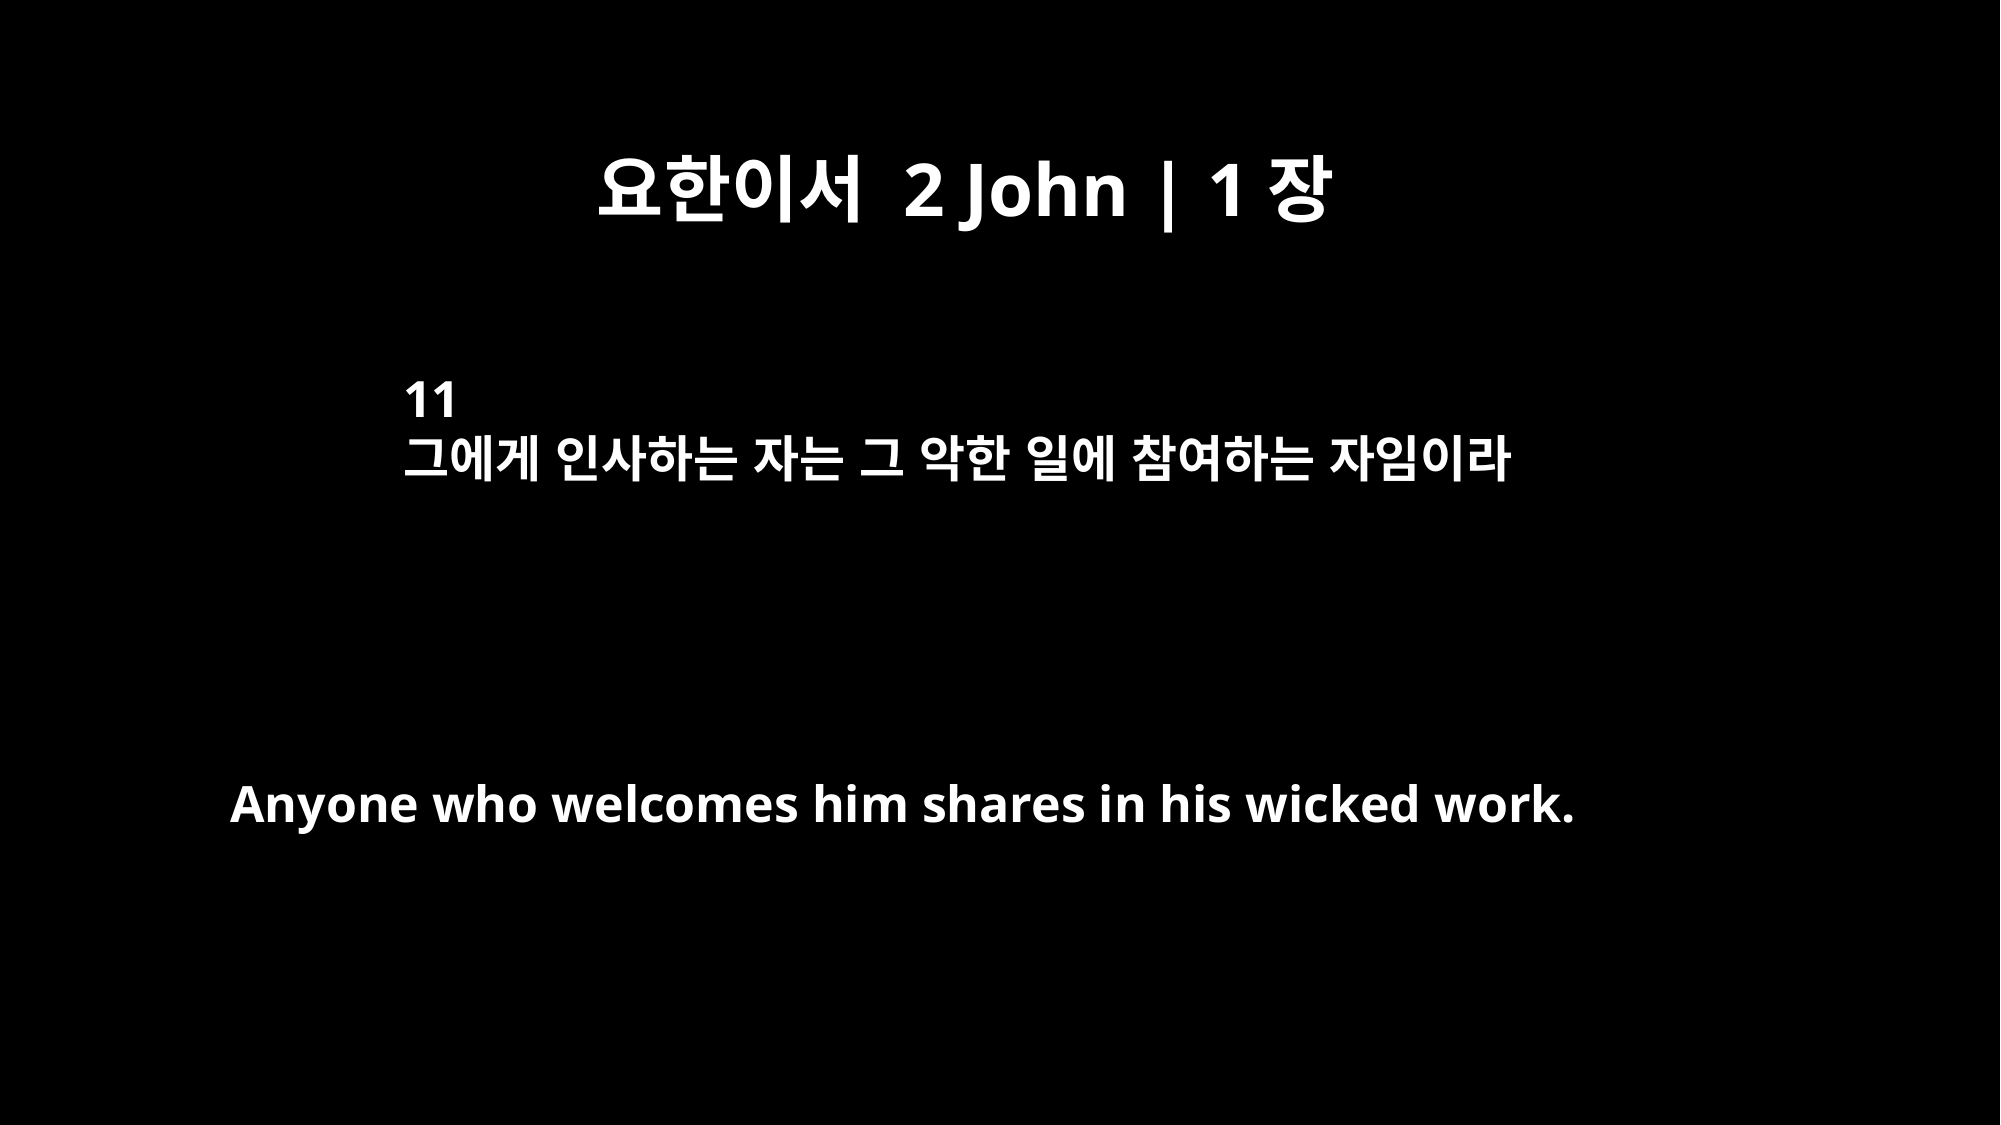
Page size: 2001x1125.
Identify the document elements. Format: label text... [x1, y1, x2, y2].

text_box Anyone who welcomes him shares in his wicked work. [215, 764, 1592, 840]
text_box 11 그에게 인사하는 자는 그 악한 일에 참여하는 자임이라 [388, 359, 1529, 495]
text_box 요한이서 2 John | 1장 [582, 136, 1350, 239]
